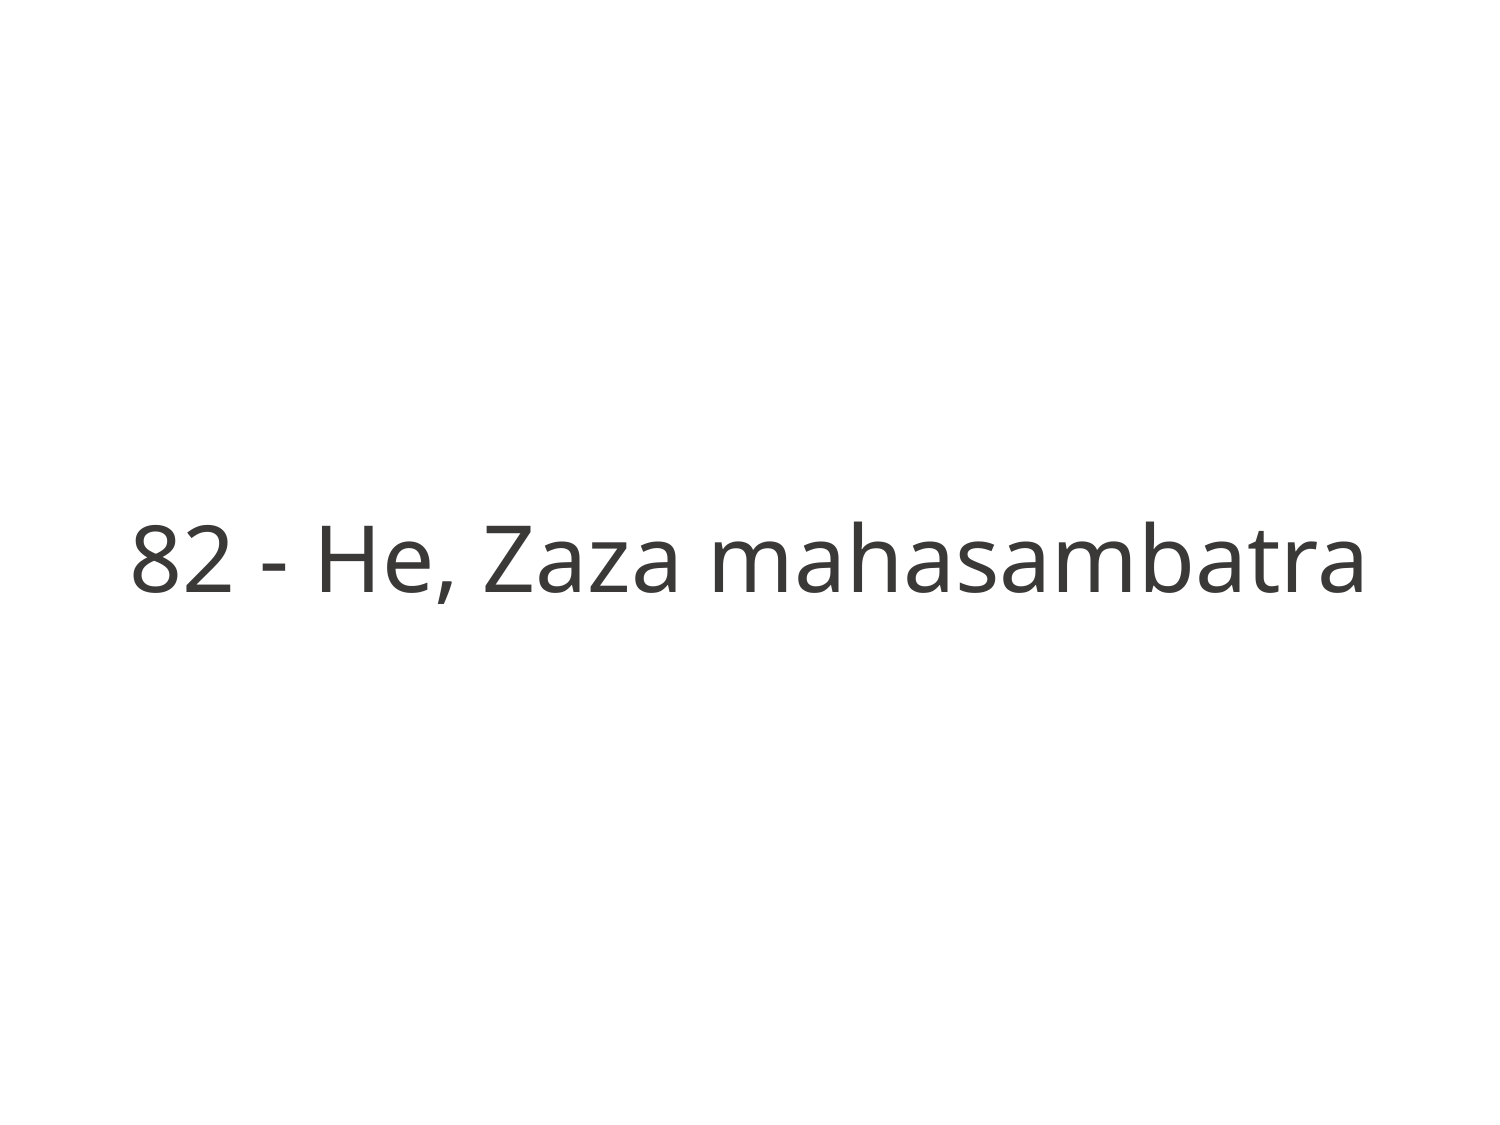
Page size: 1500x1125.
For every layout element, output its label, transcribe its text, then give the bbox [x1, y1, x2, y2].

title 82 - He, Zaza mahasambatra [103, 453, 1397, 672]
